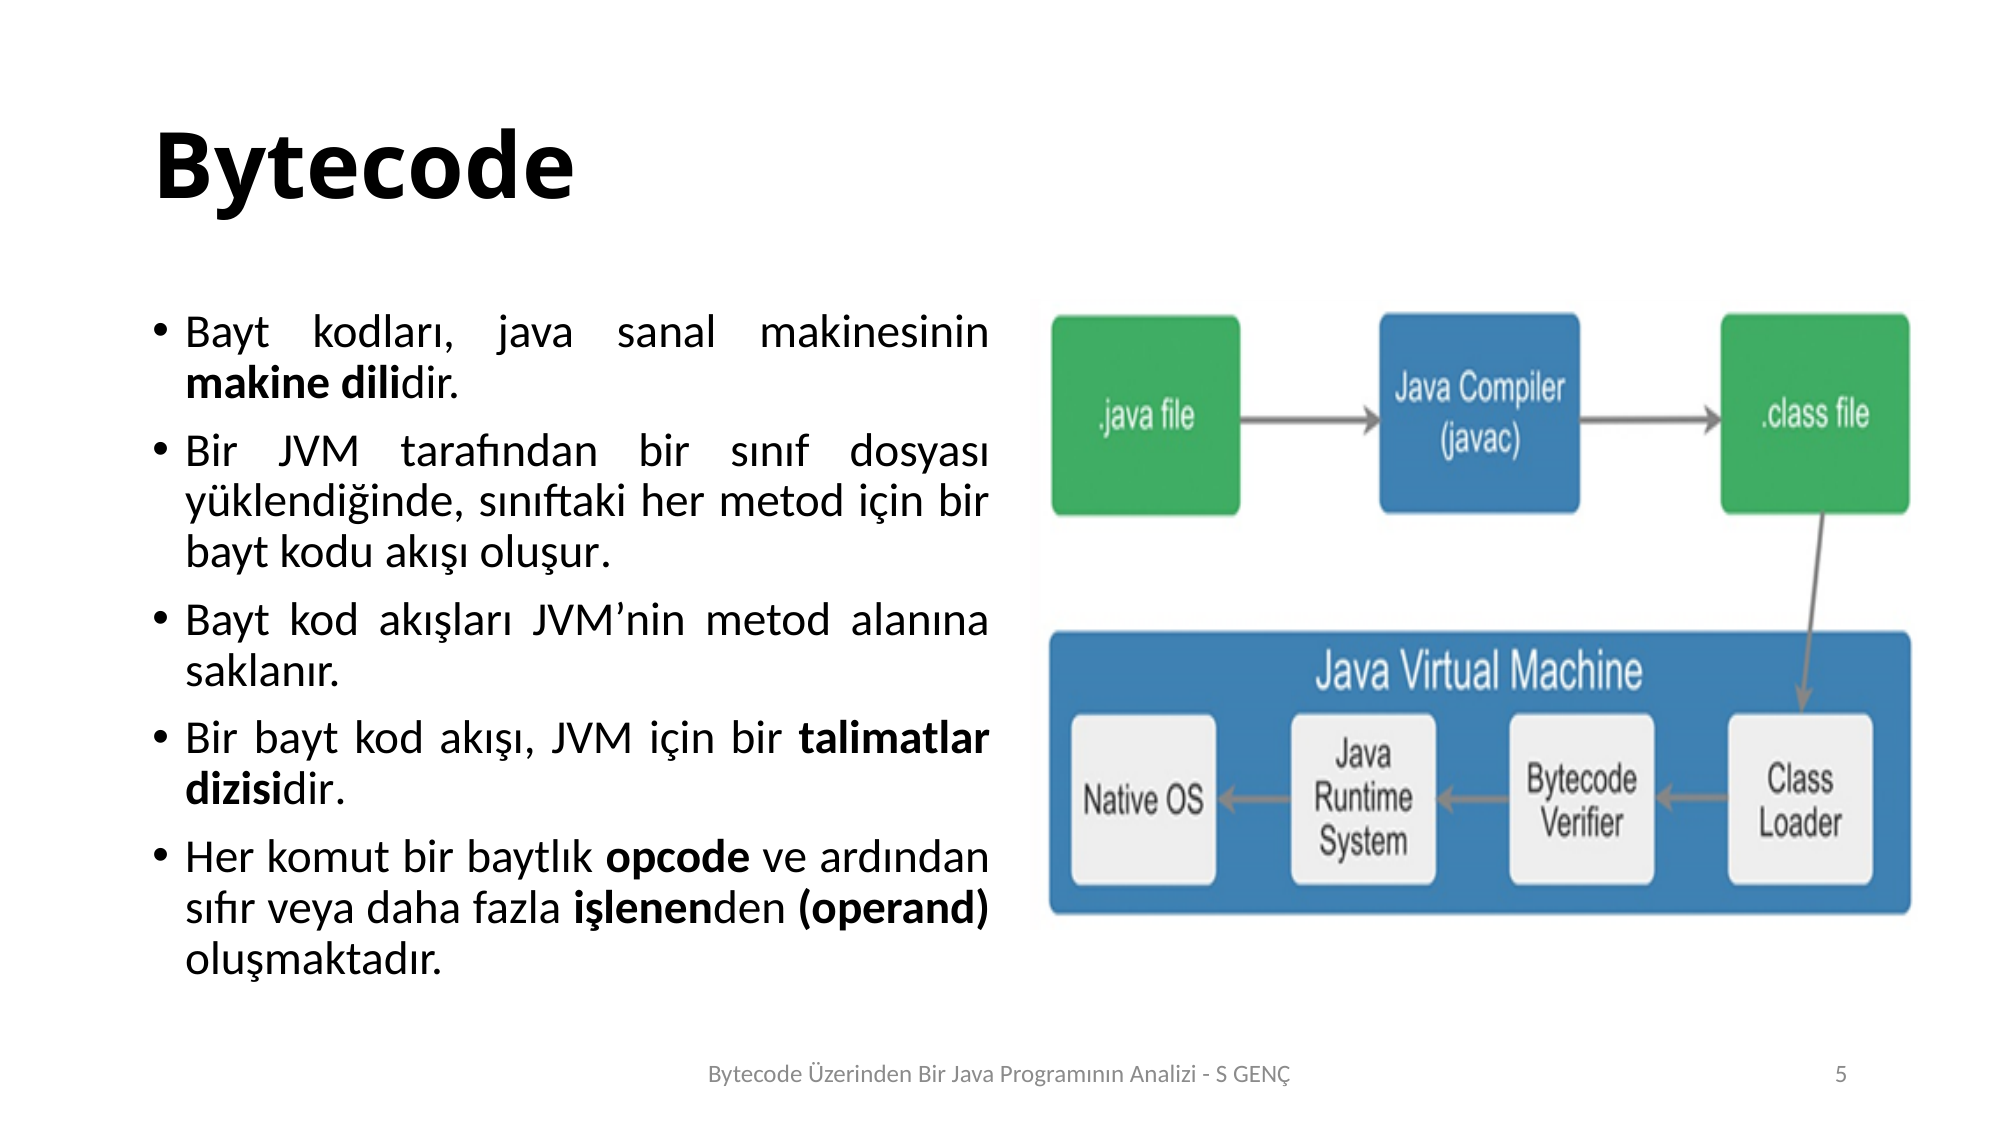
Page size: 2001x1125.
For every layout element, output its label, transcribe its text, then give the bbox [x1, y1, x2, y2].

slide_number 5 [1412, 1042, 1863, 1103]
footer Bytecode Üzerinden Bir Java Programının Analizi - S GENÇ [662, 1042, 1338, 1103]
list Bayt kodları, java sanal makinesinin makine dilidir. Bir JVM tarafından bir sınıf dosyası yüklendiğinde, sınıftaki her metod için bir bayt kodu akışı oluşur. Bayt kod akışları JVM’nin metod alanına saklanır. Bir bayt kod akışı, JVM için bir talimatlar dizisidir. Her komut bir baytlık opcode ve ardından sıfır veya daha fazla işlenenden (operand) oluşmaktadır. [137, 299, 1006, 996]
title Bytecode [137, 59, 1863, 278]
picture [1030, 299, 1925, 930]
